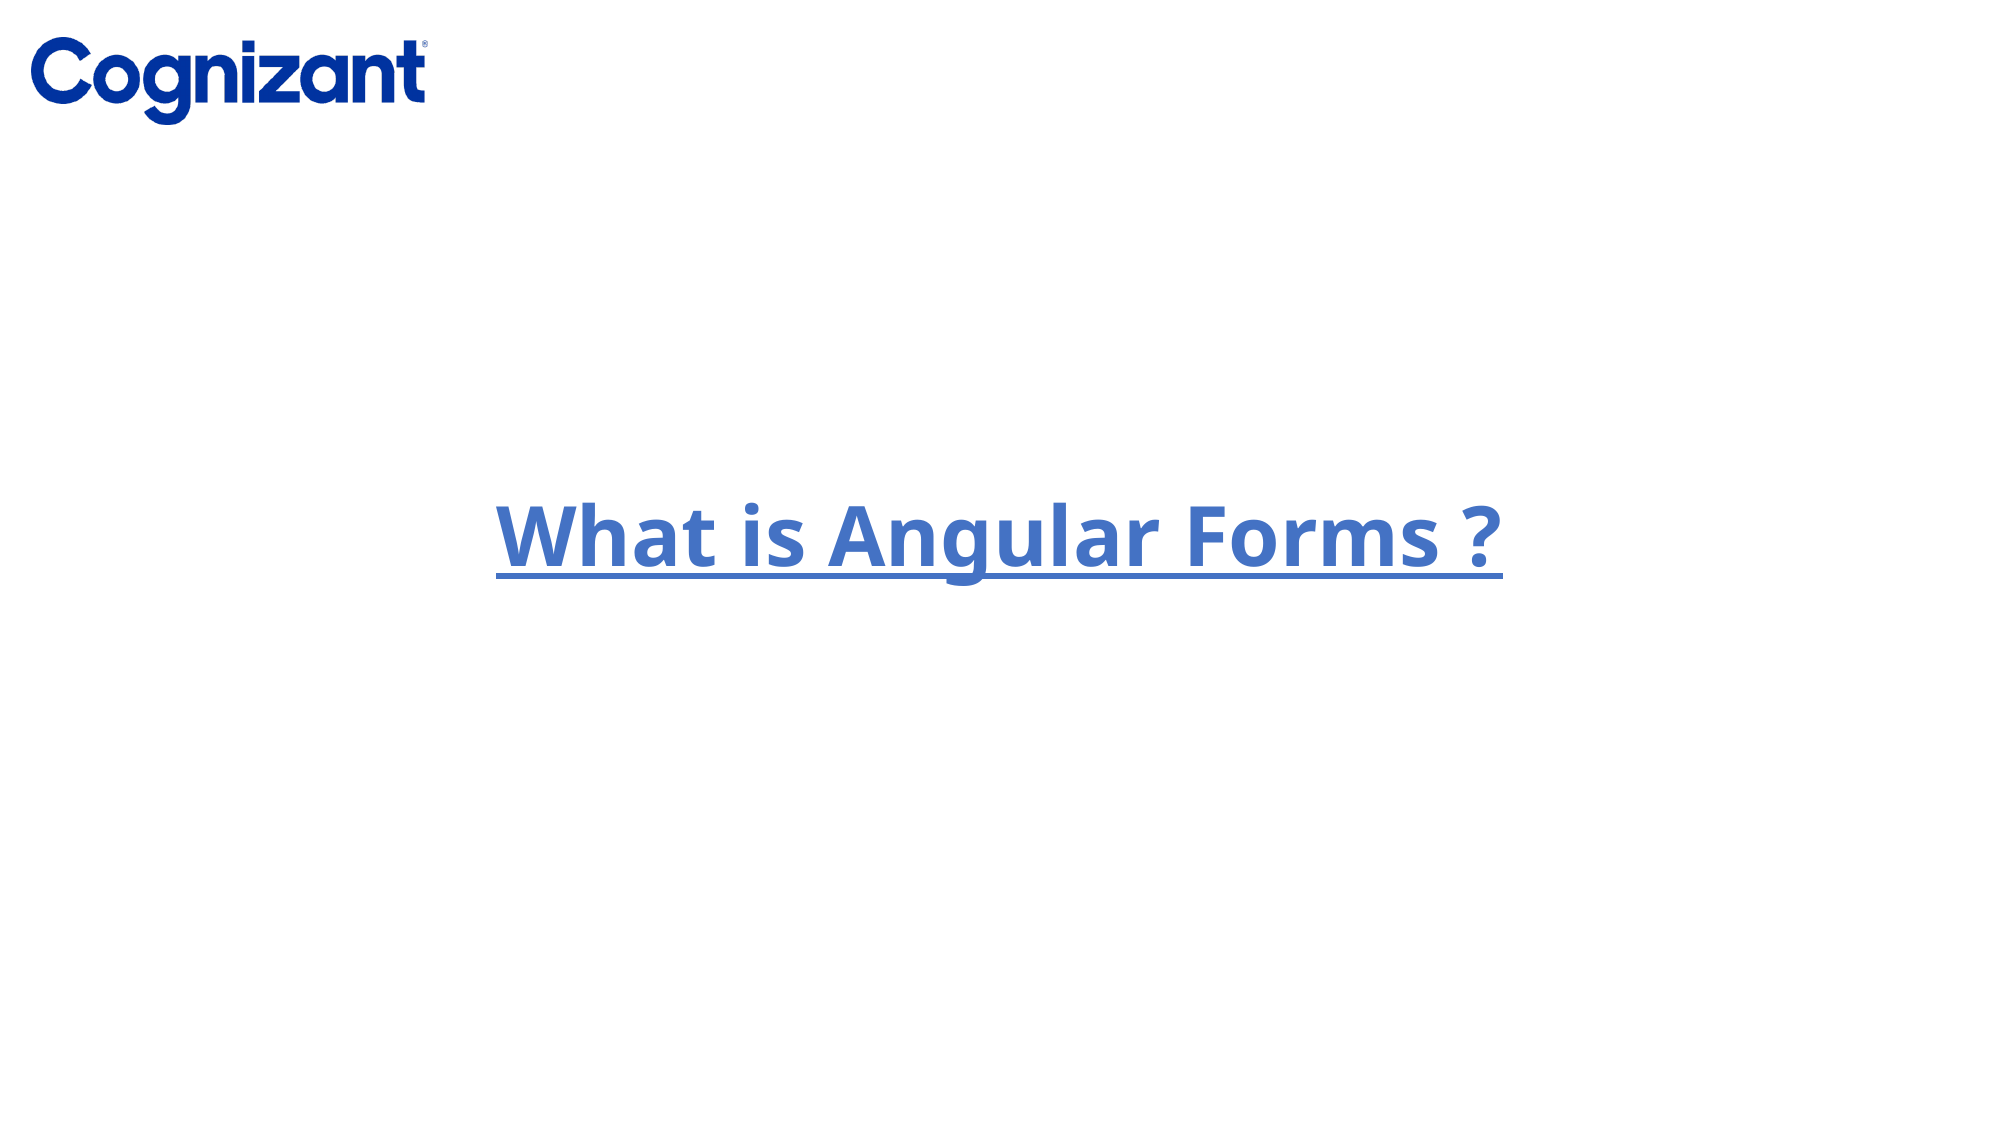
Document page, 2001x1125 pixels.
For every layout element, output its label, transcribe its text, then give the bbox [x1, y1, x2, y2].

picture [31, 37, 428, 125]
title What is Angular Forms ? [293, 194, 1707, 595]
